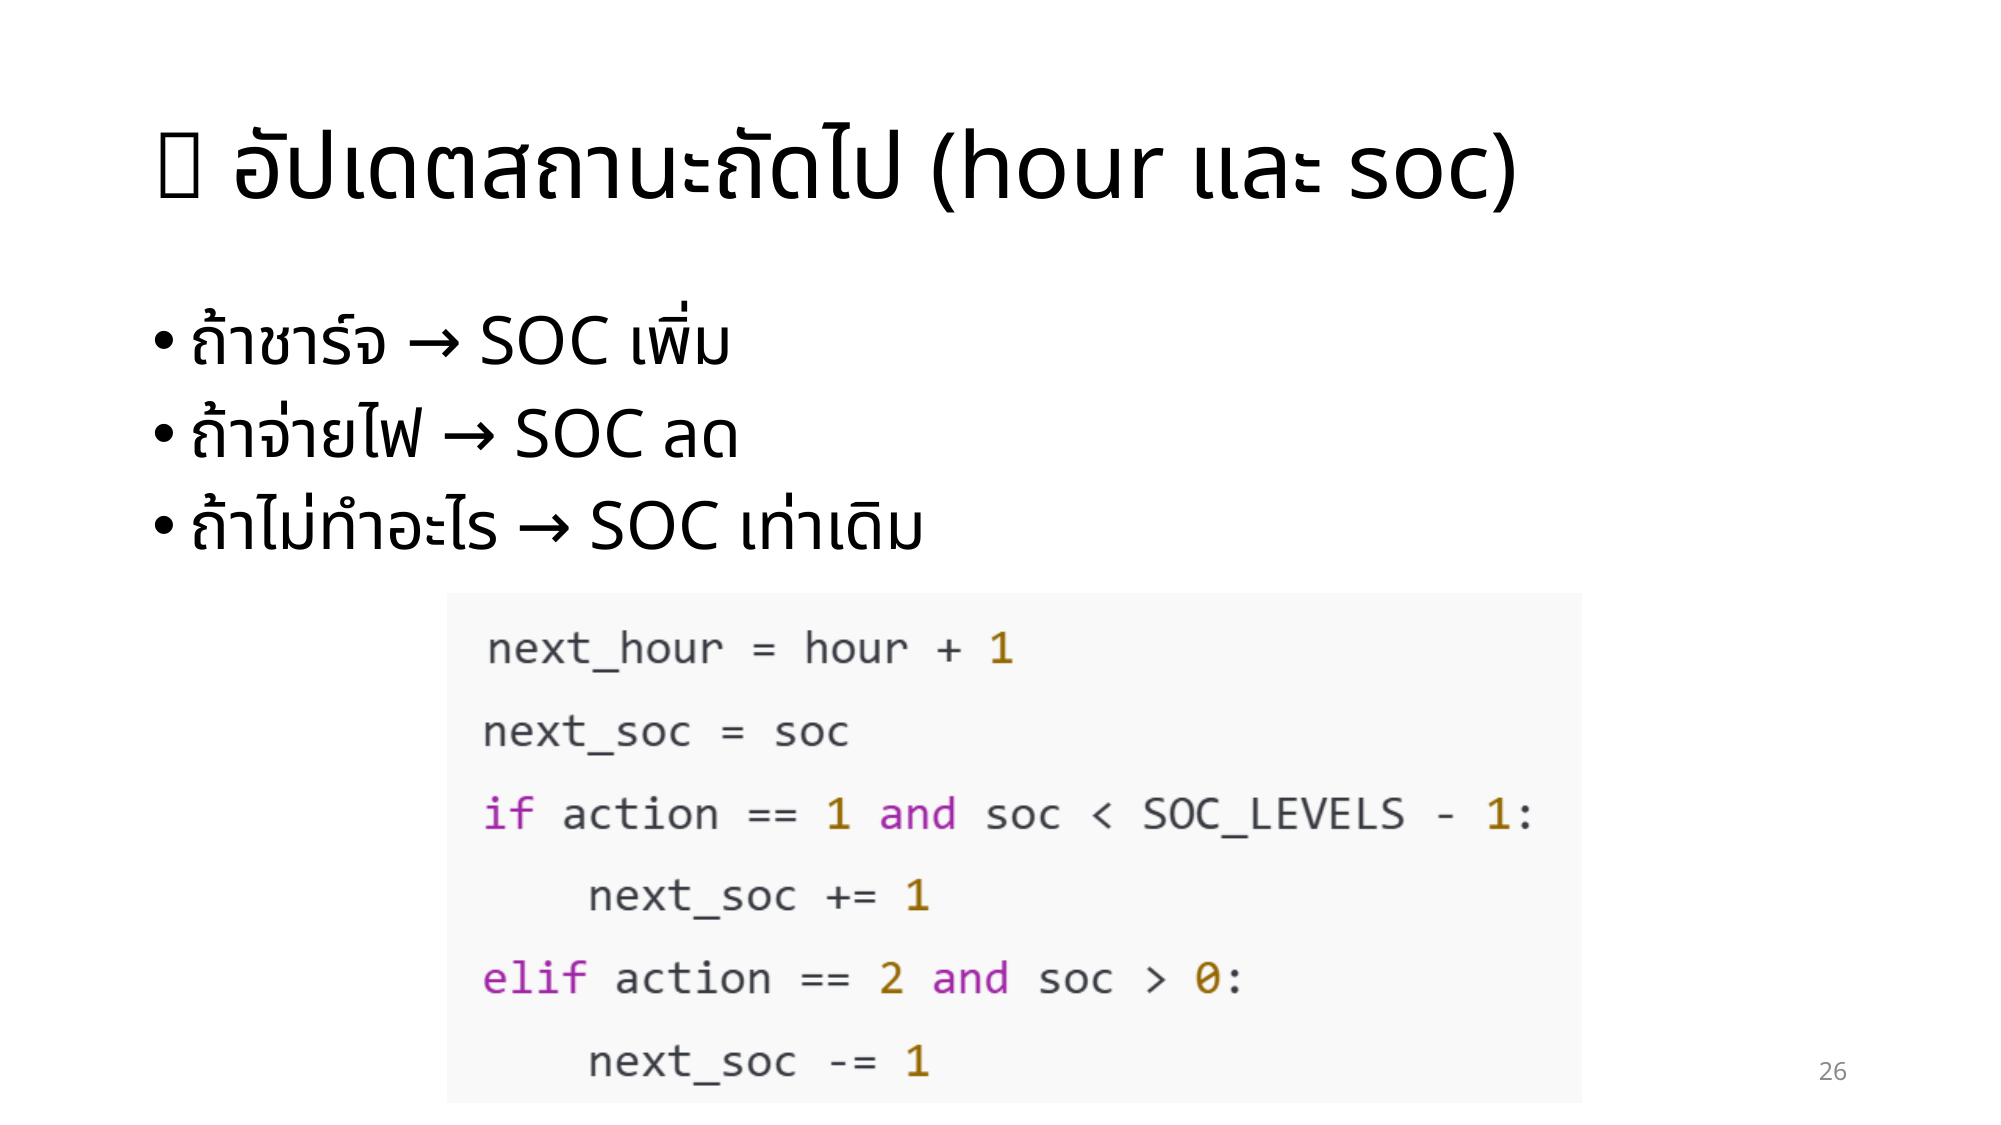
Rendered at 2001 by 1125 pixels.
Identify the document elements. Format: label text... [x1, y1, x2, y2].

title 🔄 อัปเดตสถานะถัดไป (hour และ soc) [137, 59, 1863, 278]
slide_number 26 [1582, 1042, 1863, 1103]
list ถ้าชาร์จ → SOC เพิ่ม ถ้าจ่ายไฟ → SOC ลด ถ้าไม่ทำอะไร → SOC เท่าเดิม [137, 299, 1863, 1014]
picture [447, 593, 1582, 1103]
